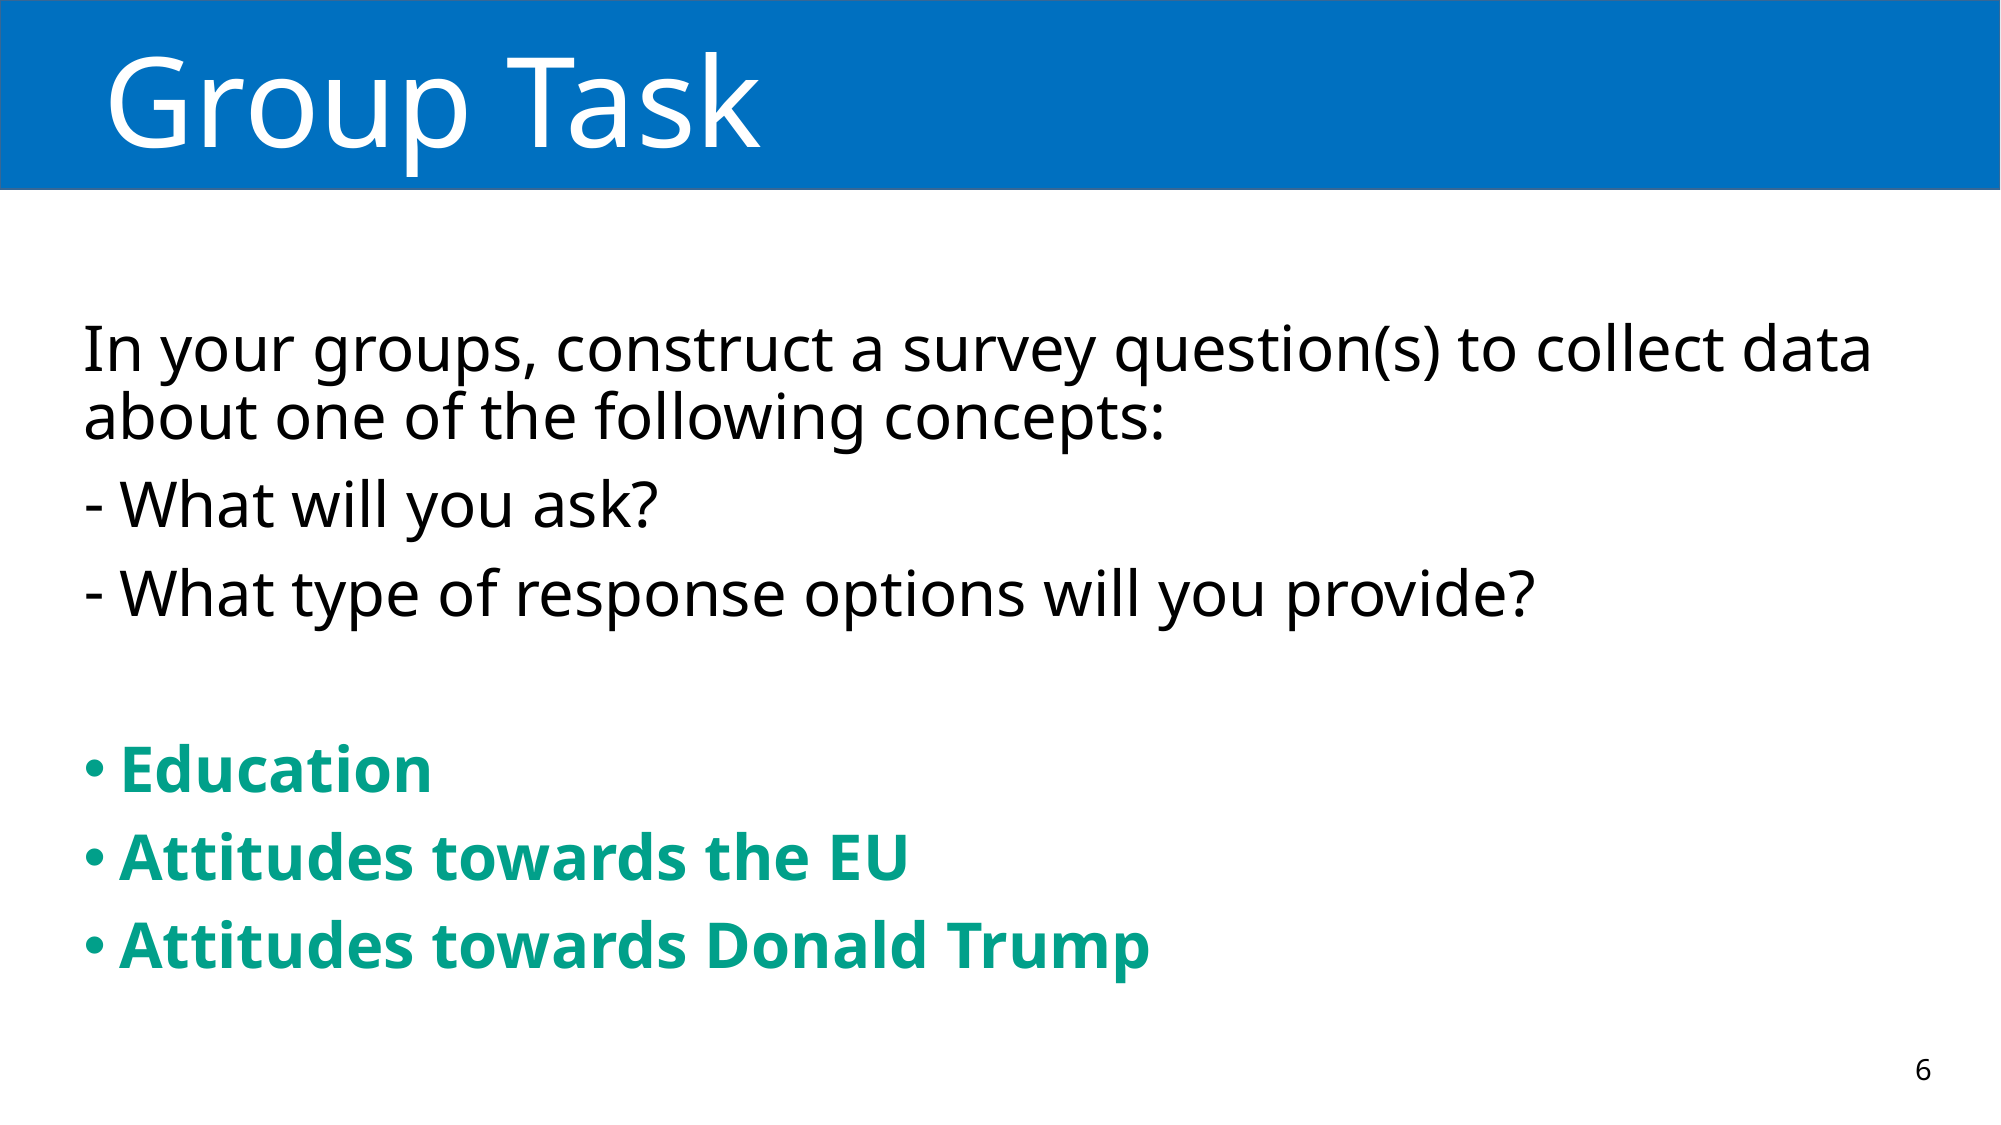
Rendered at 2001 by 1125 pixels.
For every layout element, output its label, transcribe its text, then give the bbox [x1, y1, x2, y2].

list In your groups, construct a survey question(s) to collect data about one of the following concepts: What will you ask? What type of response options will you provide? Education Attitudes towards the EU Attitudes towards Donald Trump [68, 309, 1932, 992]
slide_number 6 [1524, 1043, 1947, 1104]
title Group Task [88, 31, 1912, 182]
